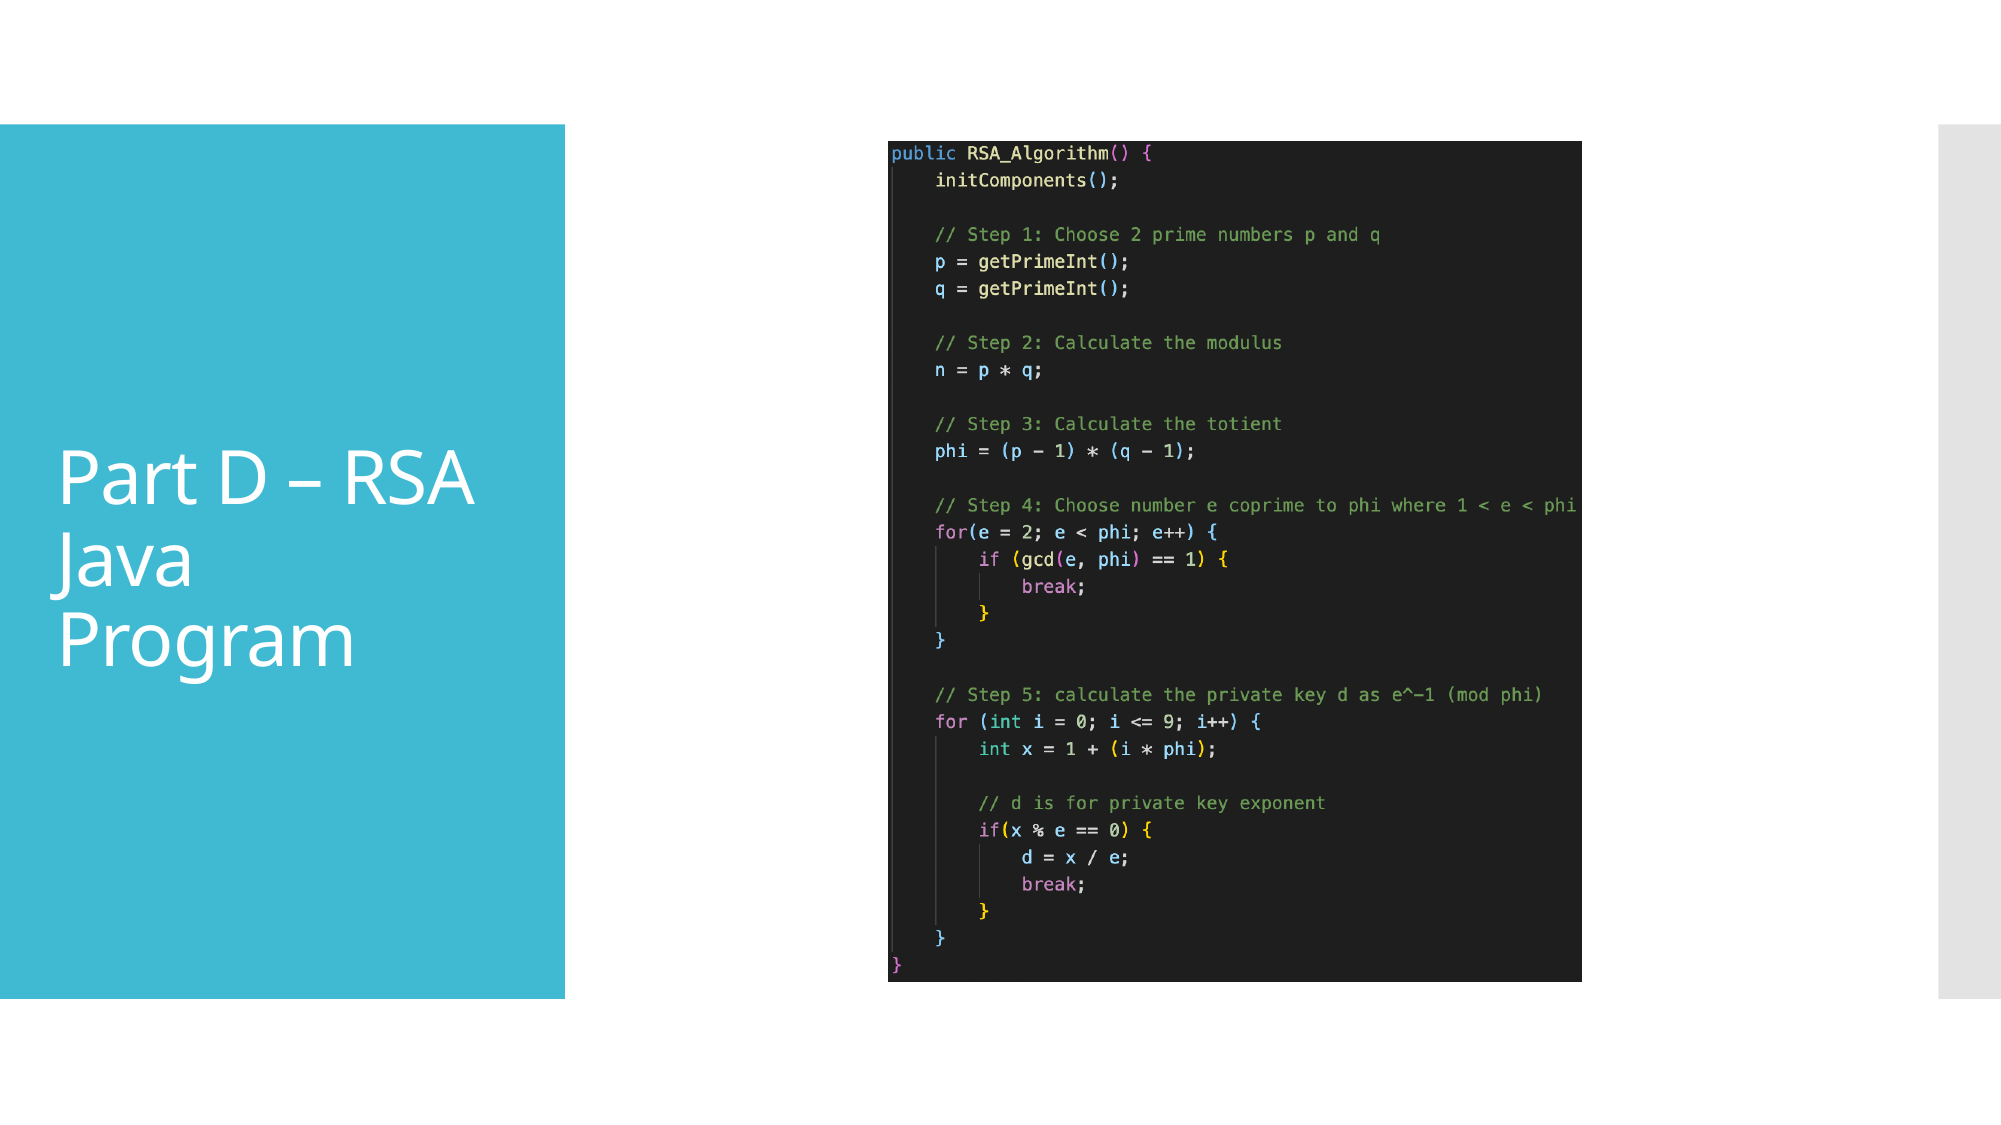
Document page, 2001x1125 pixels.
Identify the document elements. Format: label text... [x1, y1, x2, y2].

title Part D – RSA Java Program [41, 184, 525, 940]
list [887, 141, 1582, 982]
